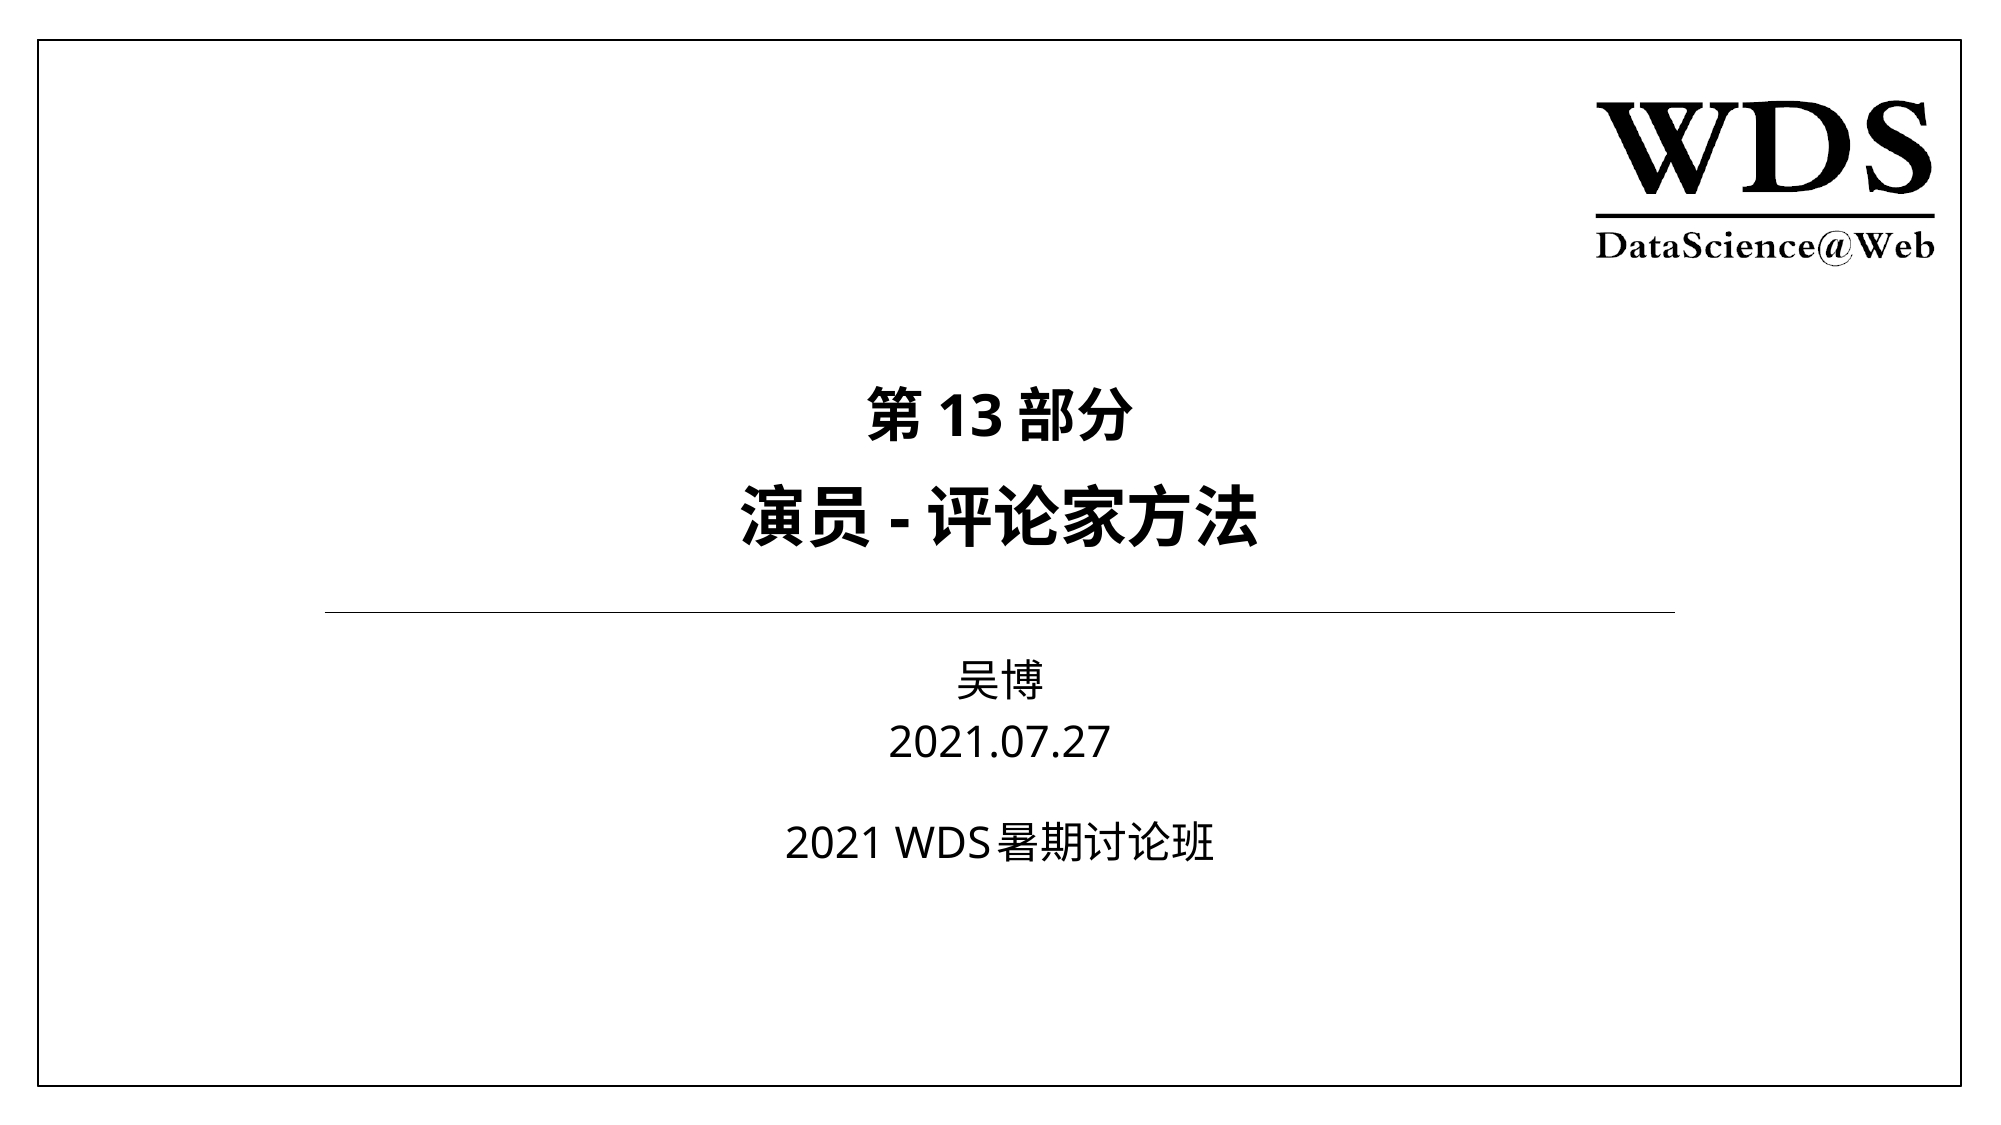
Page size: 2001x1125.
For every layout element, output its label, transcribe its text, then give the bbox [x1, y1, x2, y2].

title 第13部分 演员-评论家方法 [182, 224, 1818, 563]
picture [1588, 46, 1945, 288]
subtitle 吴博 2021.07.27 2021 WDS暑期讨论班 [280, 650, 1720, 879]
